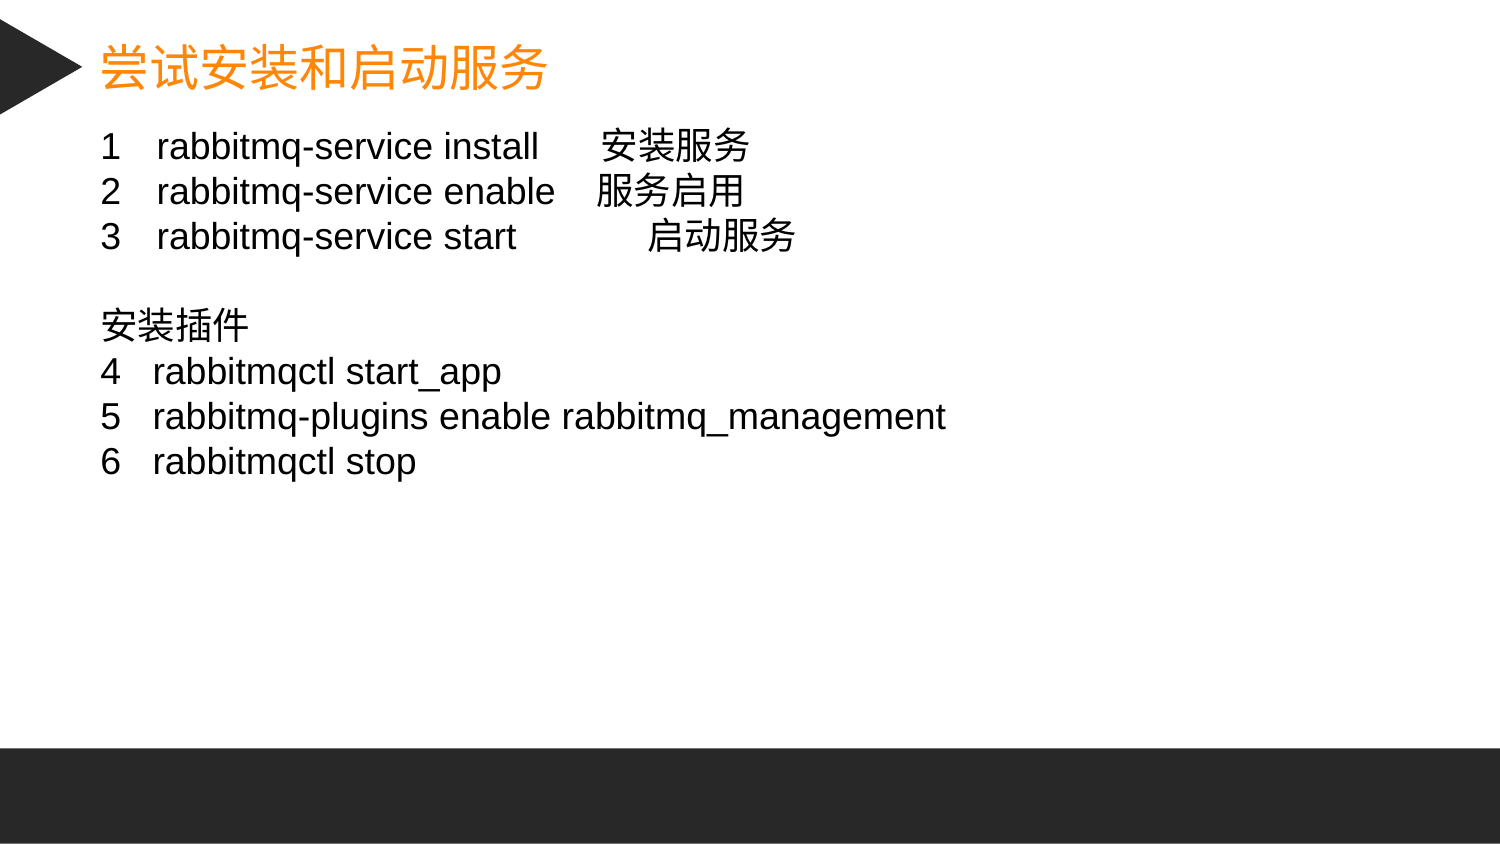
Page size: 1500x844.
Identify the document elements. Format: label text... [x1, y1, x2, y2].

text_box [0, 748, 1500, 844]
text_box 尝试安装和启动服务 [84, 29, 565, 104]
text_box [0, 19, 83, 115]
text_box rabbitmq-service install 安装服务 rabbitmq-service enable 服务启用 rabbitmq-service start 启动服务 安装插件 4 rabbitmqctl start_app 5 rabbitmq-plugins enable rabbitmq_management 6 rabbitmqctl stop [85, 114, 1471, 490]
